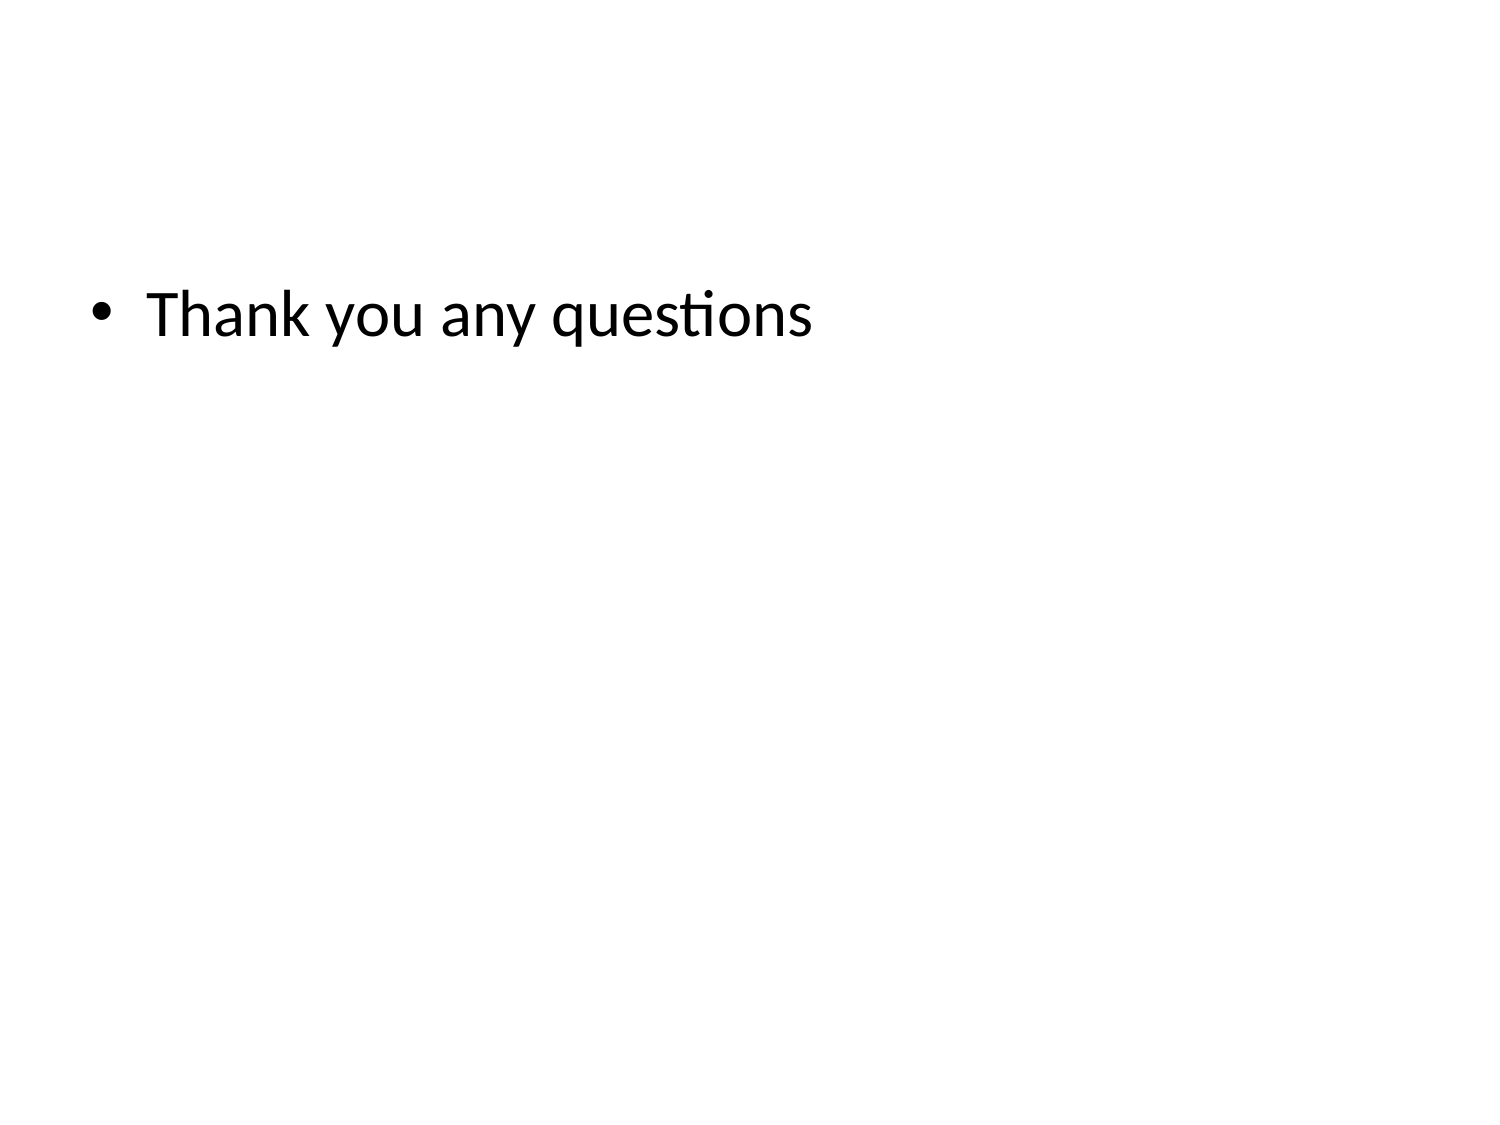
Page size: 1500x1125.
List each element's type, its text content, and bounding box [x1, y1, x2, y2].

list Thank you any questions [75, 262, 1425, 1005]
